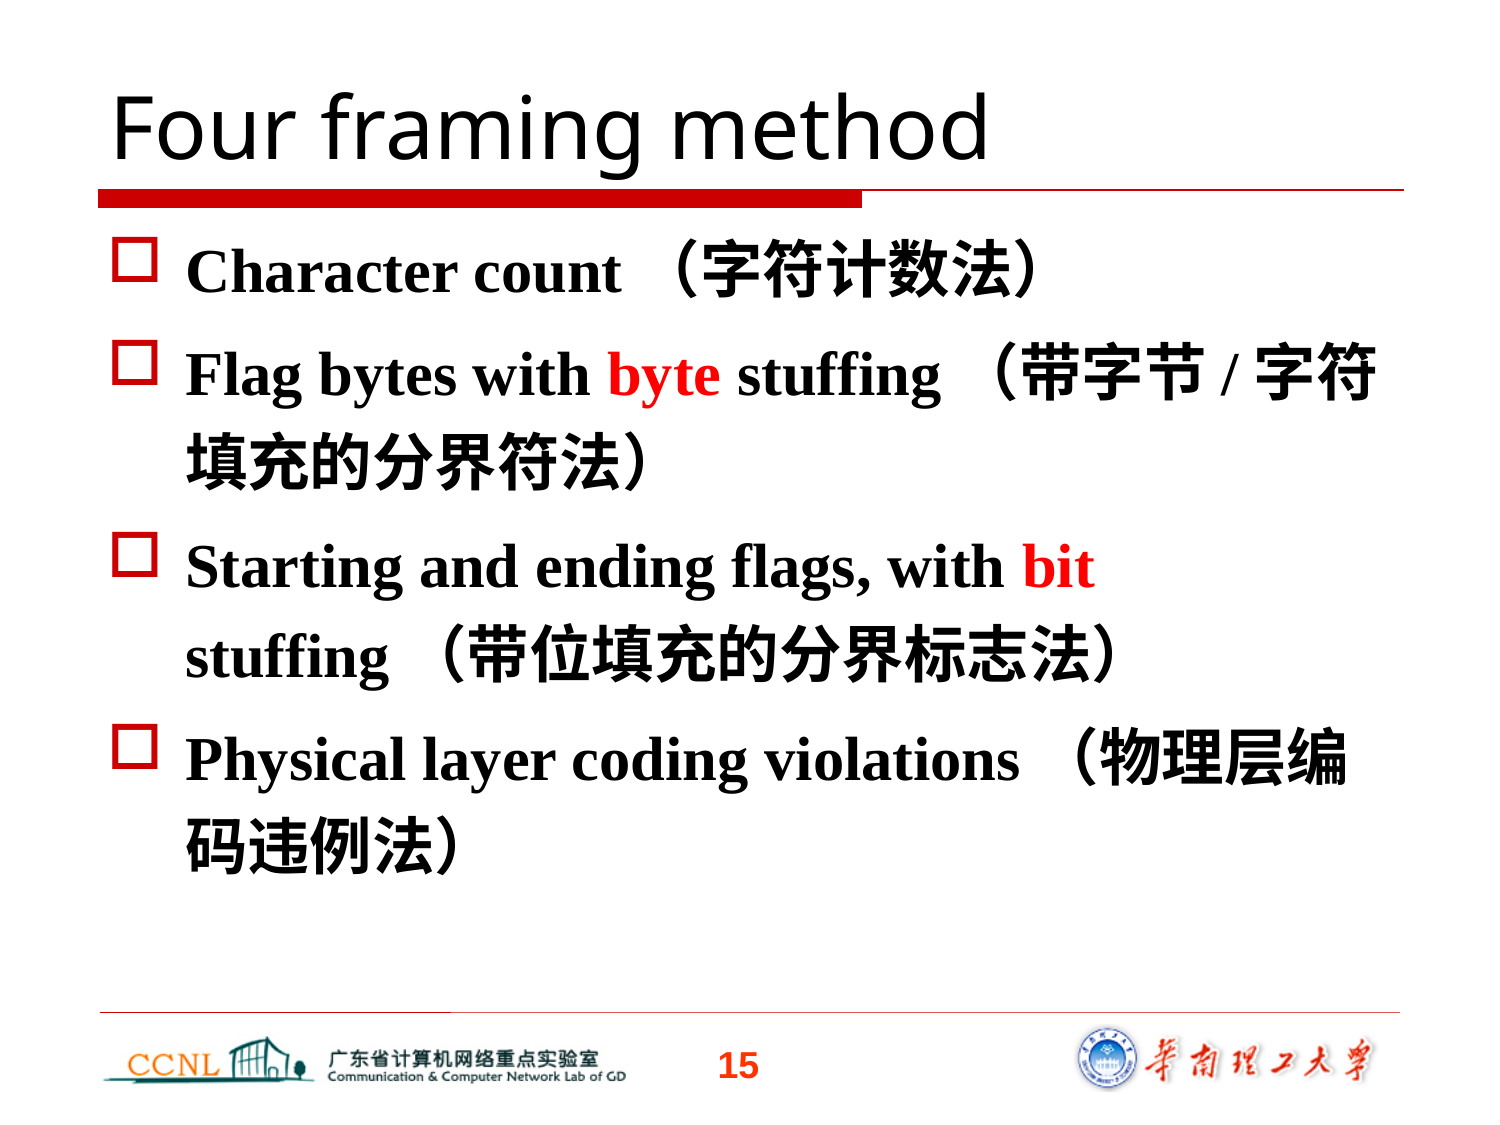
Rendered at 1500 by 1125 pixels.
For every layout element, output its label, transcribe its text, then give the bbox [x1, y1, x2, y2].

picture [88, 1034, 638, 1090]
title Four framing method [93, 49, 1407, 185]
picture [1074, 1024, 1388, 1092]
list Character count（字符计数法） Flag bytes with byte stuffing（带字节/字符填充的分界符法） Starting and ending flags, with bit stuffing（带位填充的分界标志法） Physical layer coding violations（物理层编码违例法） [92, 207, 1406, 988]
